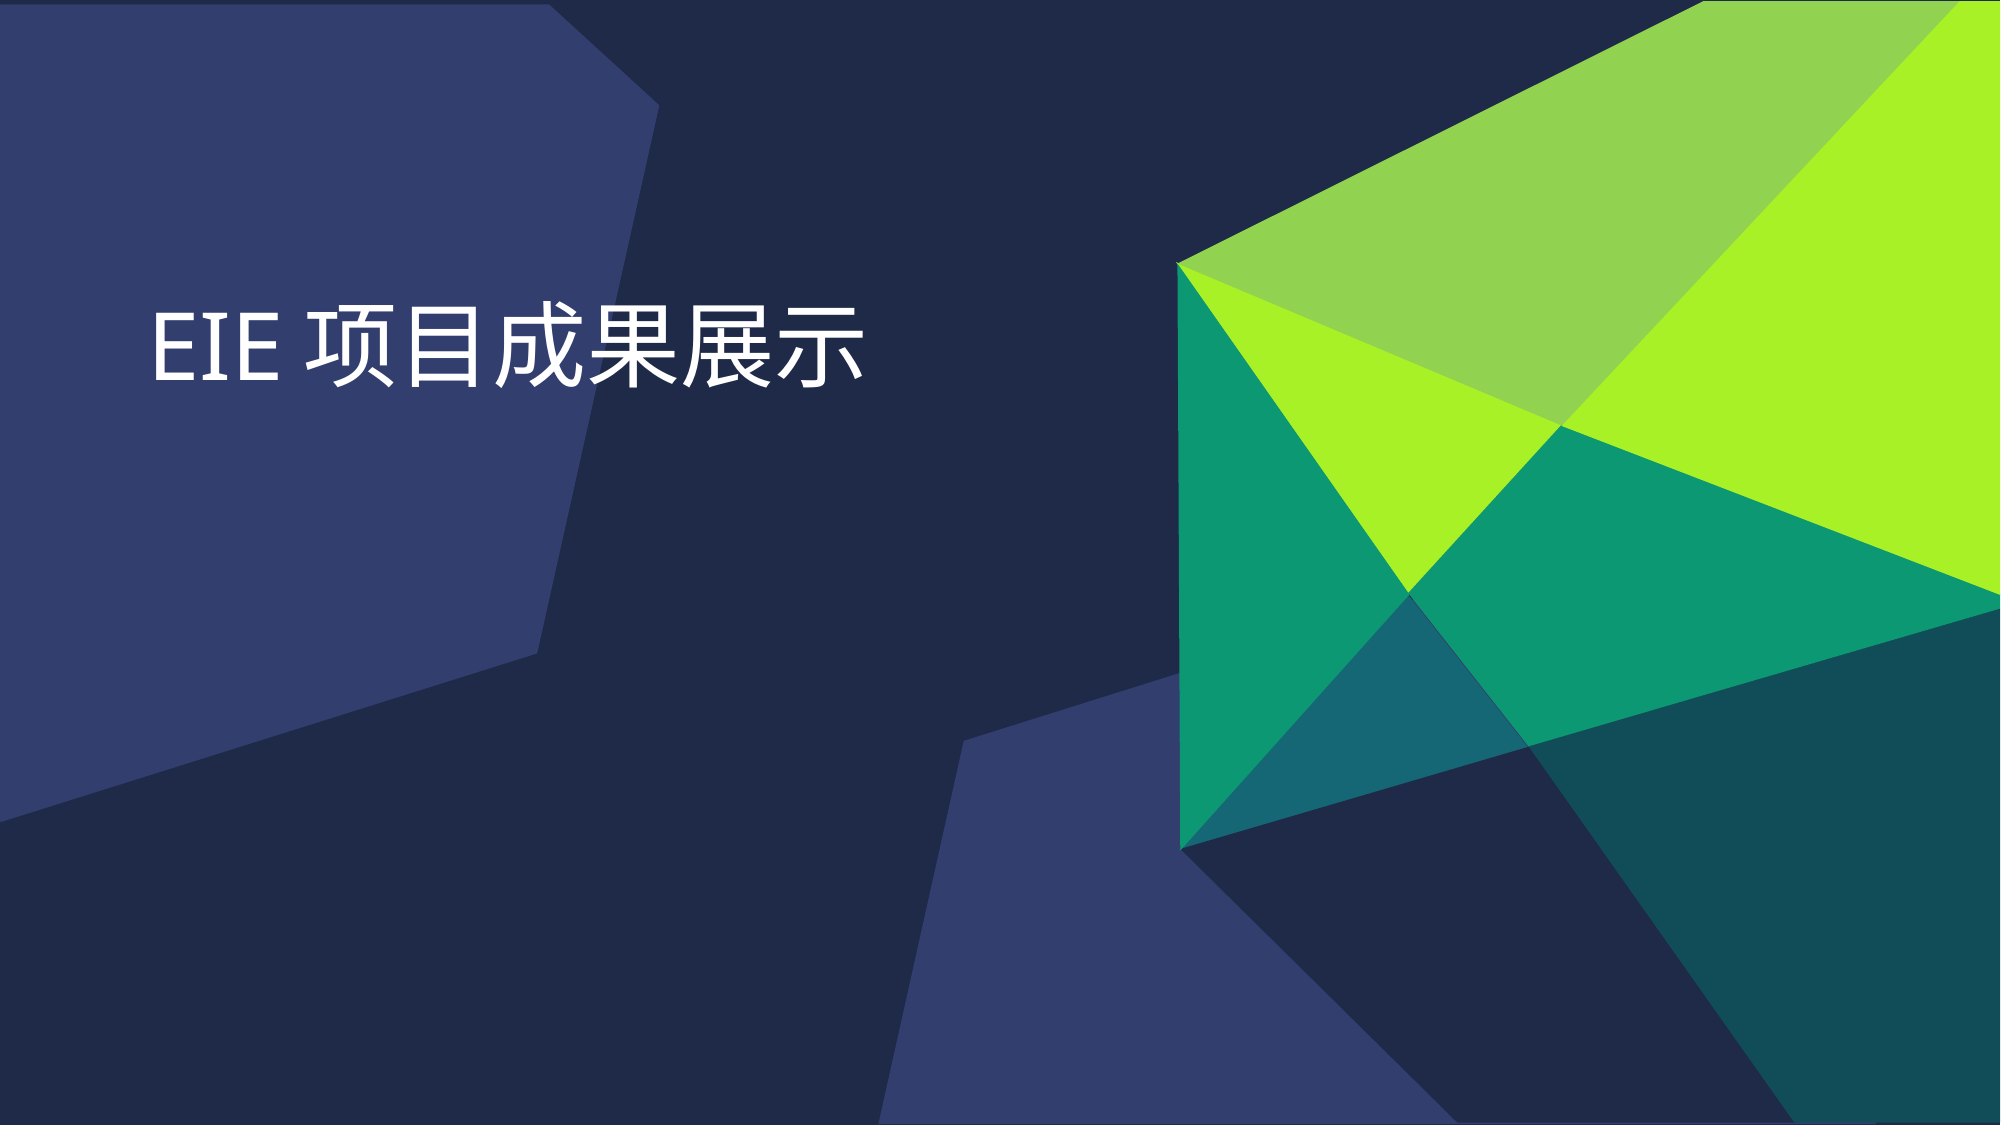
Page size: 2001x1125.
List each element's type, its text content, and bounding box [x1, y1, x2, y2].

title EIE项目成果展示 [132, 291, 1048, 522]
